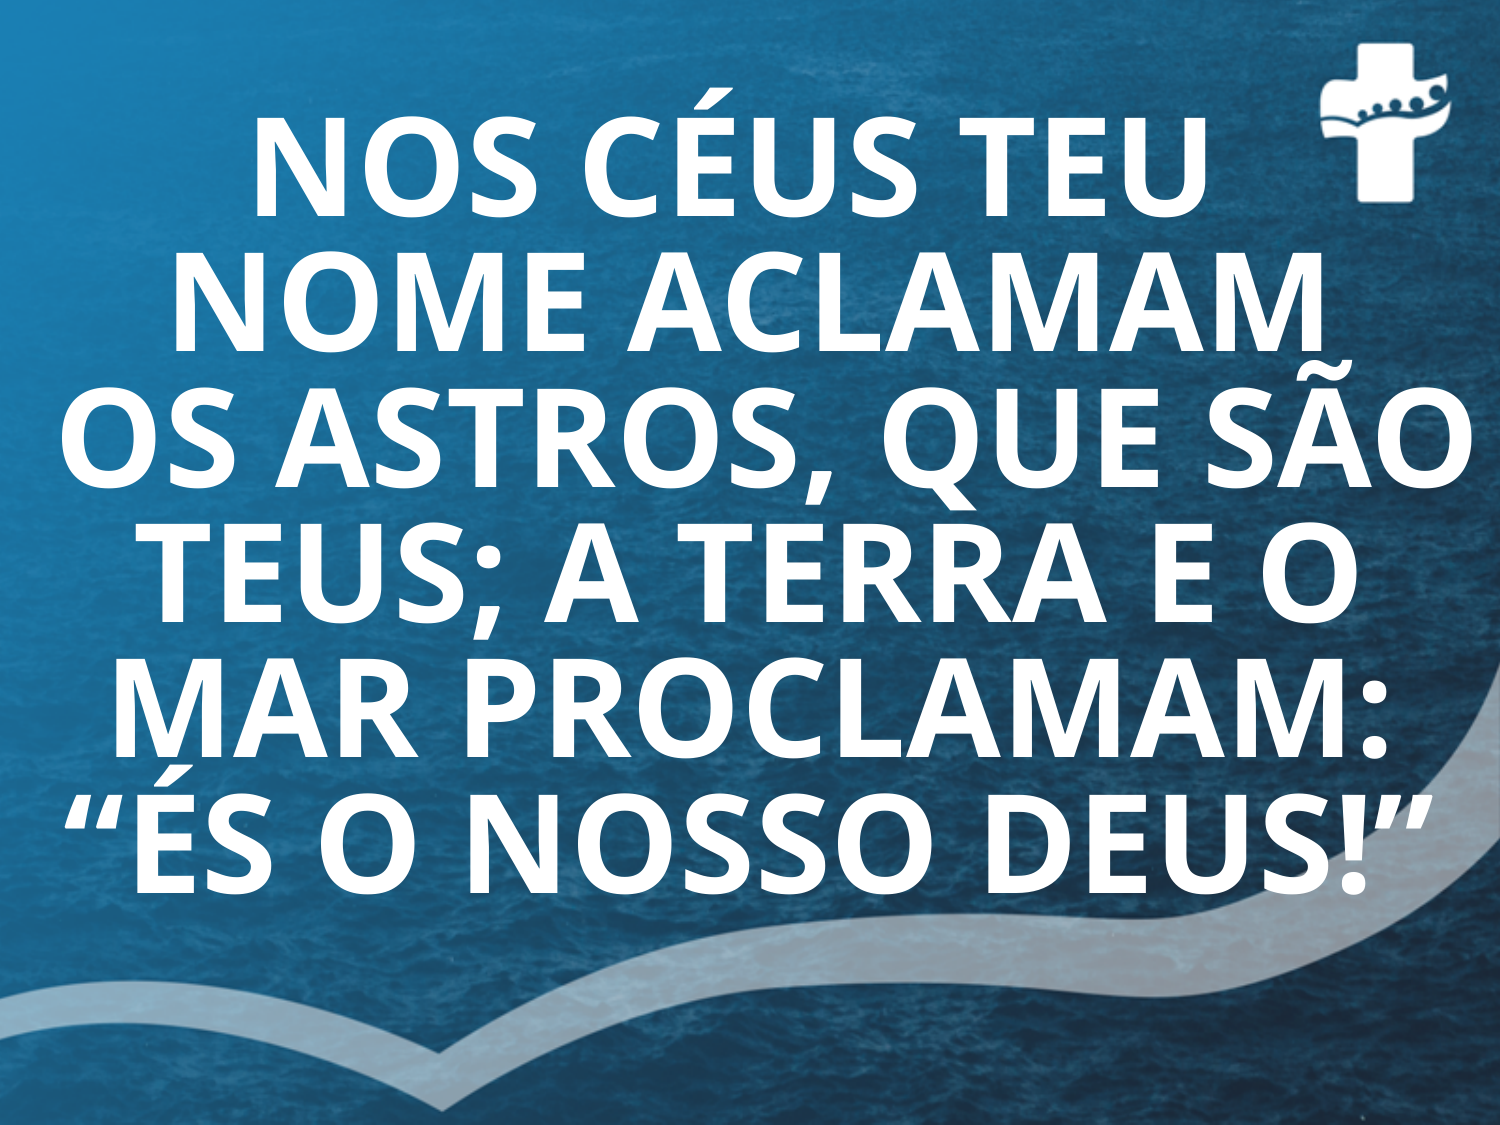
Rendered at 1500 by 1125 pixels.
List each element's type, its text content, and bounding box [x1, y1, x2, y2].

picture [0, 0, 1500, 420]
title NOS CÉUS TEU NOME ACLAMAM OS ASTROS, QUE SÃO TEUS; A TERRA E O MAR PROCLAMAM: “ÉS O NOSSO DEUS!” [0, 420, 1500, 609]
picture [0, 609, 1500, 1125]
